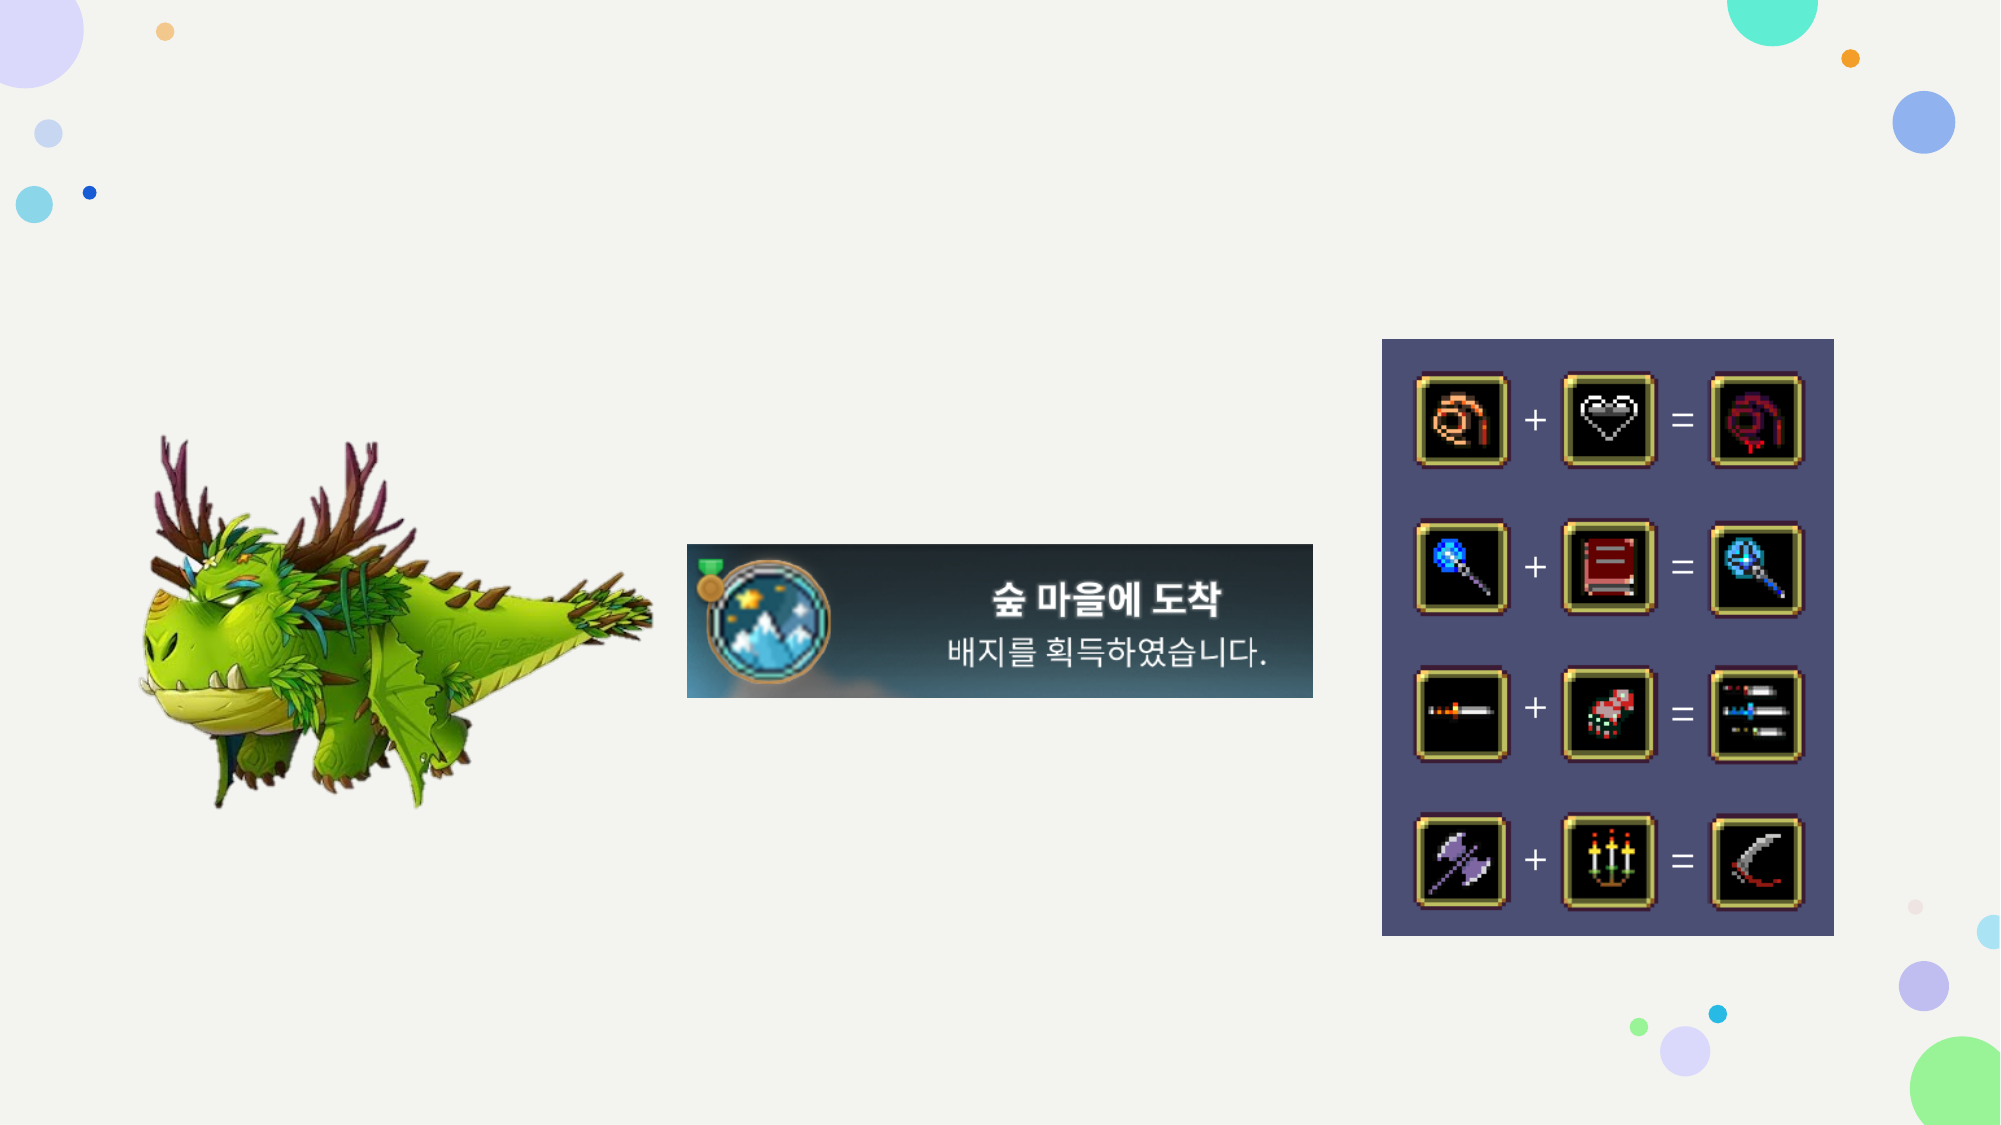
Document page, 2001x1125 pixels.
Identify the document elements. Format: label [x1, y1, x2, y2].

picture [1382, 339, 1834, 936]
picture [93, 388, 1313, 855]
